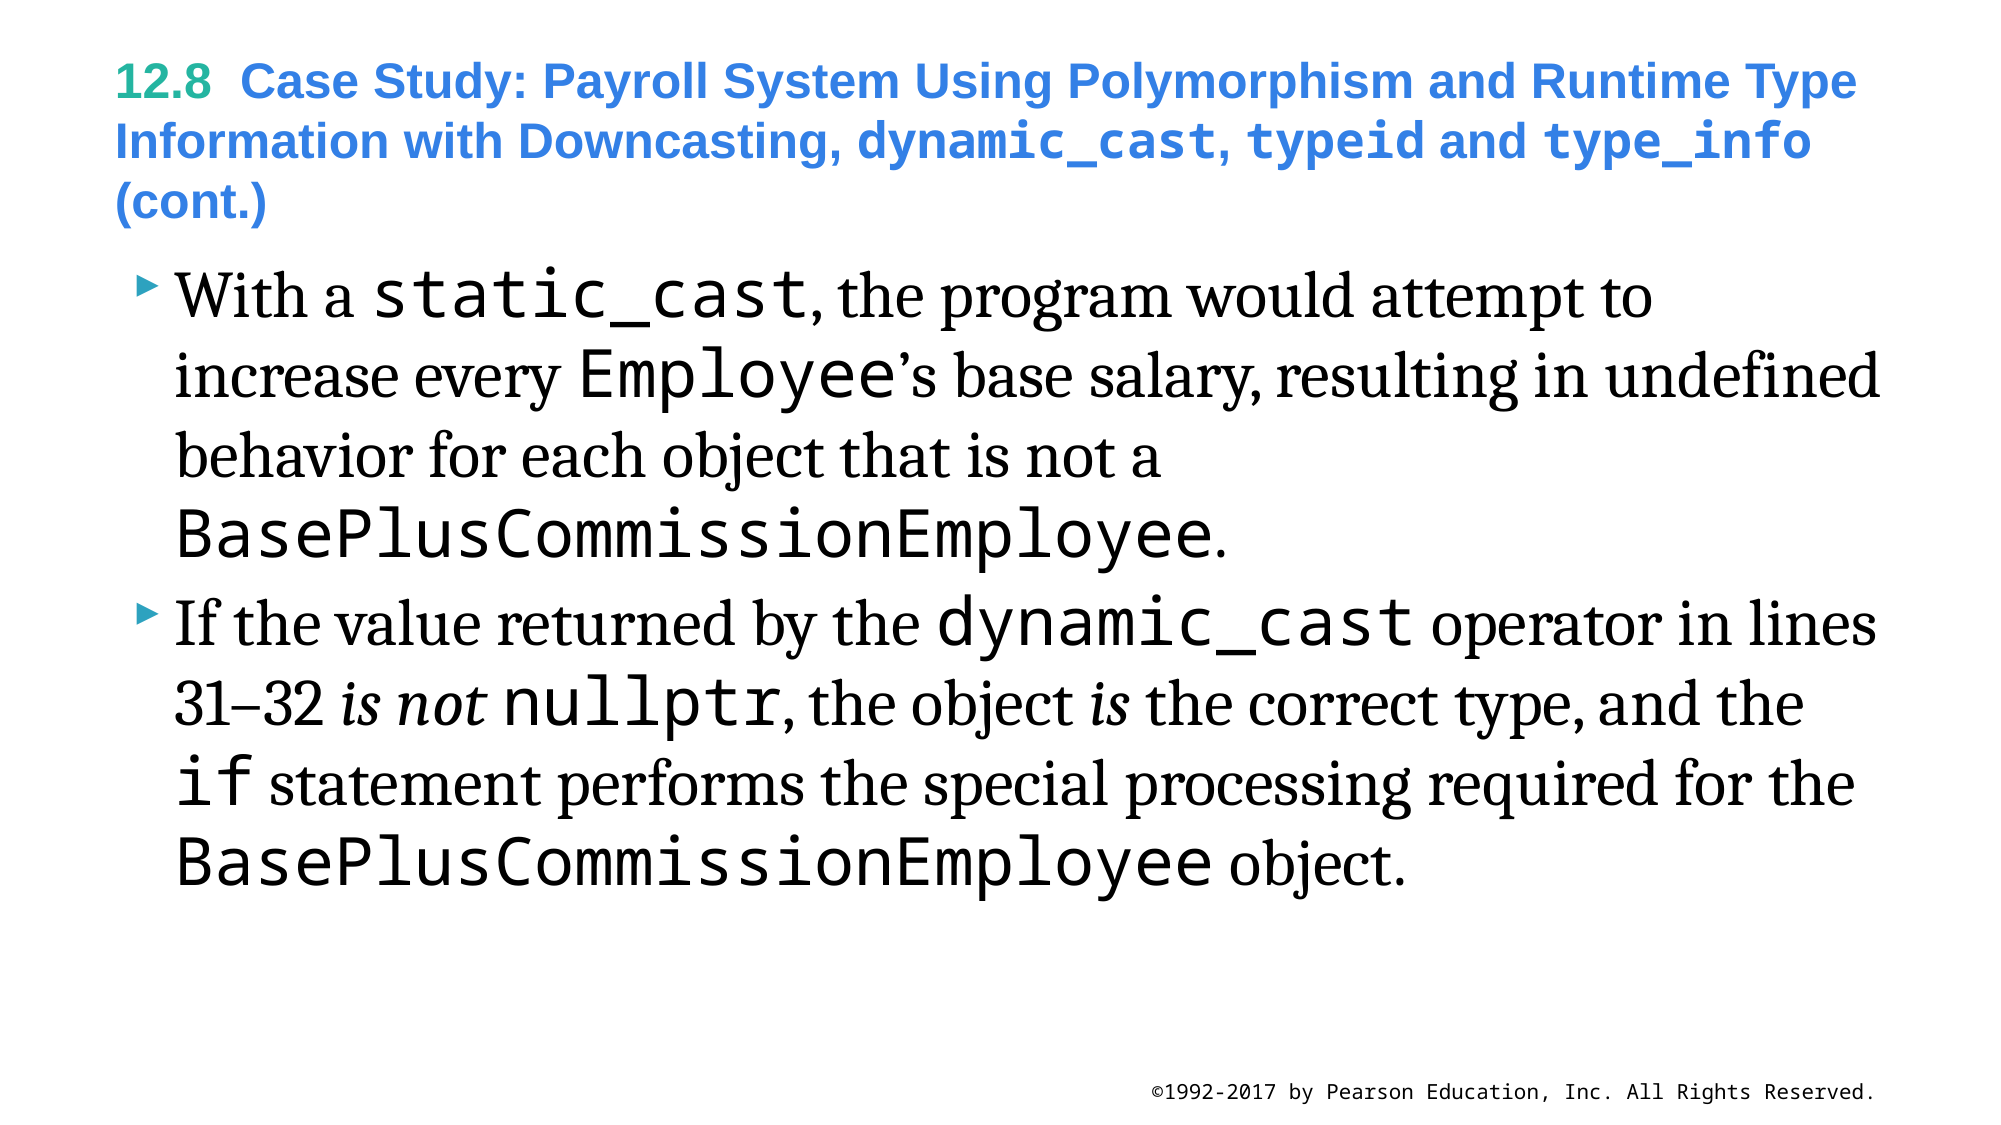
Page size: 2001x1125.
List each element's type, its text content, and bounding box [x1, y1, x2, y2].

list With a static_cast, the program would attempt to increase every Employee’s base salary, resulting in undefined behavior for each object that is not a BasePlusCommissionEmployee. If the value returned by the dynamic_cast operator in lines 31–32 is not nullptr, the object is the correct type, and the if statement performs the special processing required for the BasePlusCommissionEmployee object. [99, 242, 1900, 986]
footer ©1992-2017 by Pearson Education, Inc. All Rights Reserved. [866, 1051, 1892, 1112]
title 12.8 Case Study: Payroll System Using Polymorphism and Runtime Type Information with Downcasting, dynamic_cast, typeid and type_info (cont.) [99, 45, 1900, 233]
